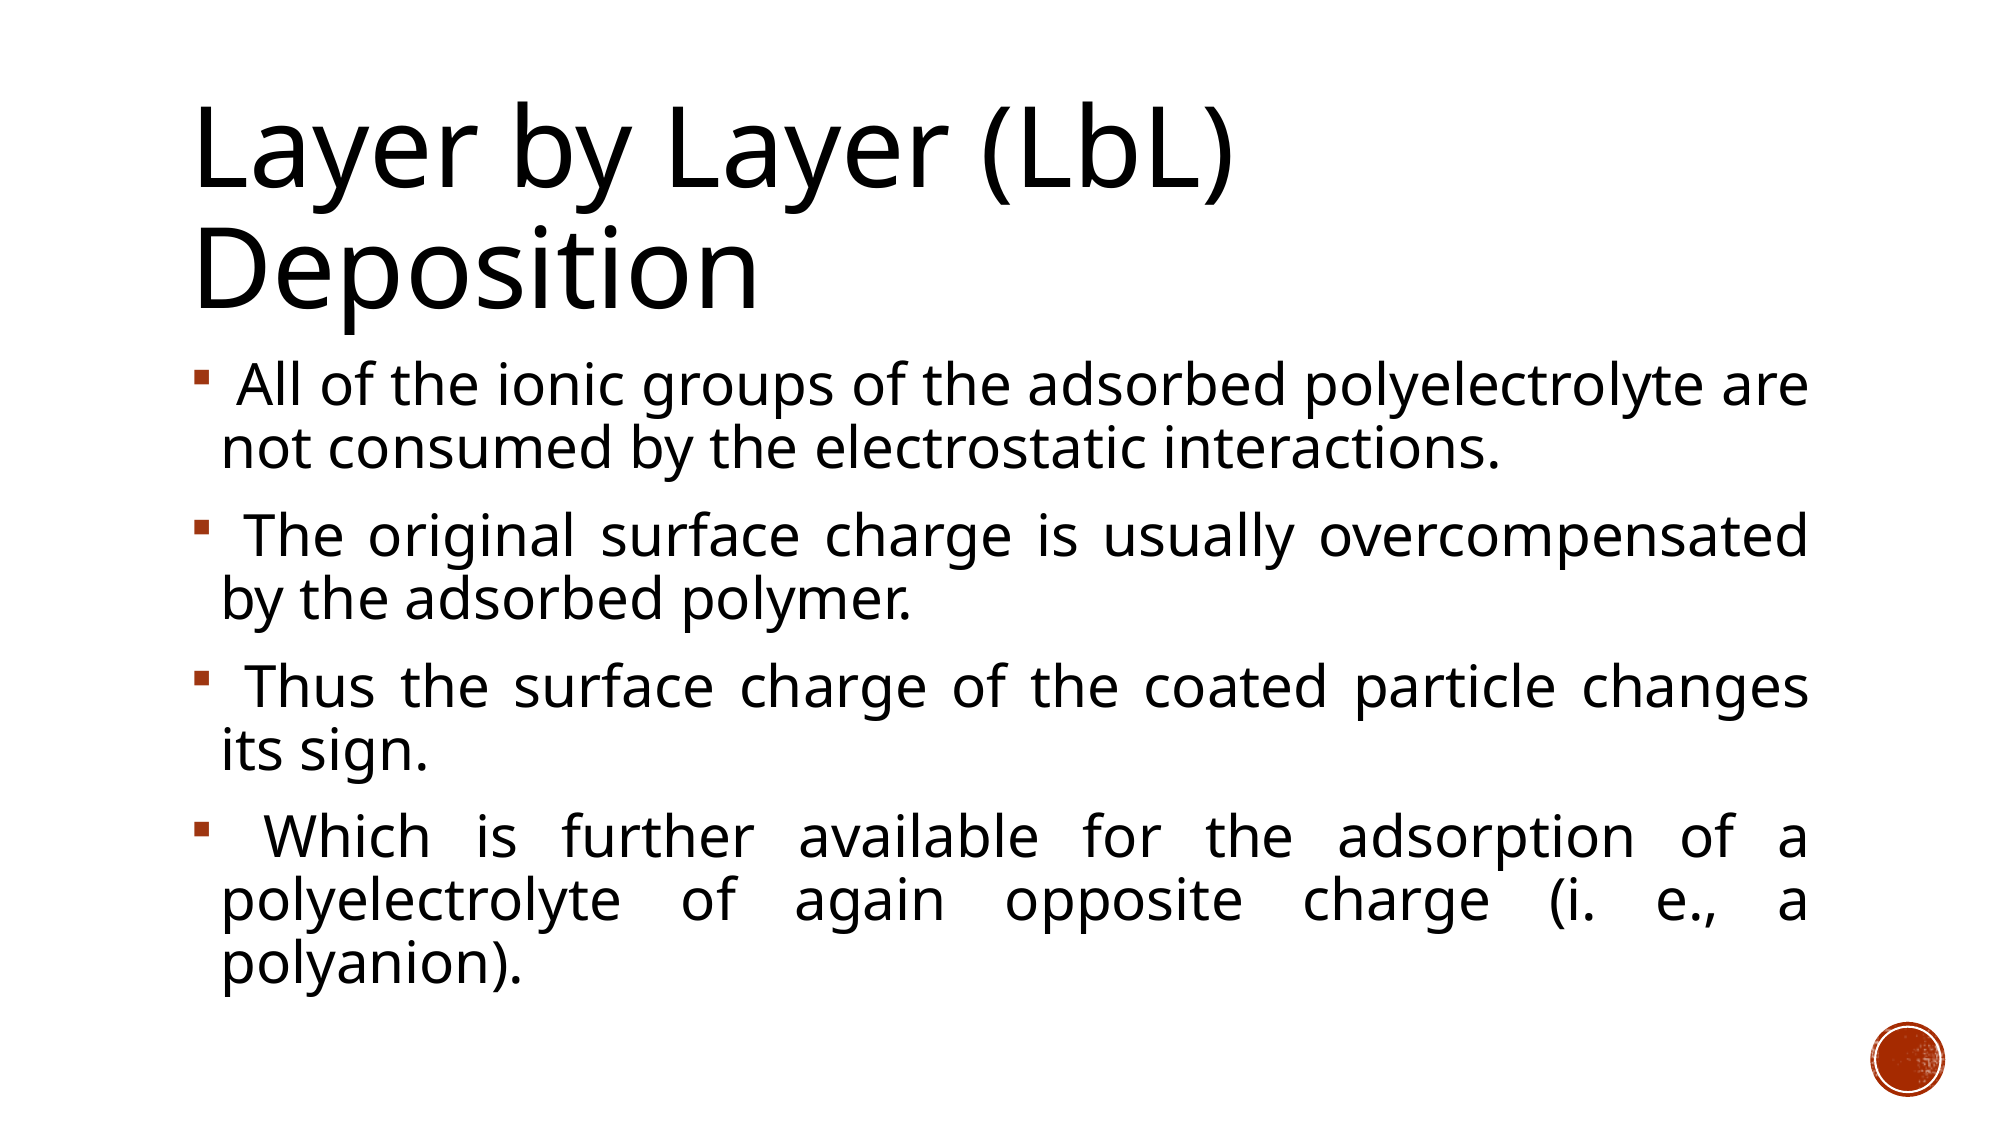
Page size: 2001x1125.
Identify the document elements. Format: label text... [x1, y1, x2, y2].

list All of the ionic groups of the adsorbed polyelectrolyte are not consumed by the electrostatic interactions. The original surface charge is usually overcompensated by the adsorbed polymer. Thus the surface charge of the coated particle changes its sign. Which is further available for the adsorption of a polyelectrolyte of again opposite charge (i. e., a polyanion). [175, 348, 1826, 1013]
title Layer by Layer (LbL) Deposition [175, 79, 1826, 344]
